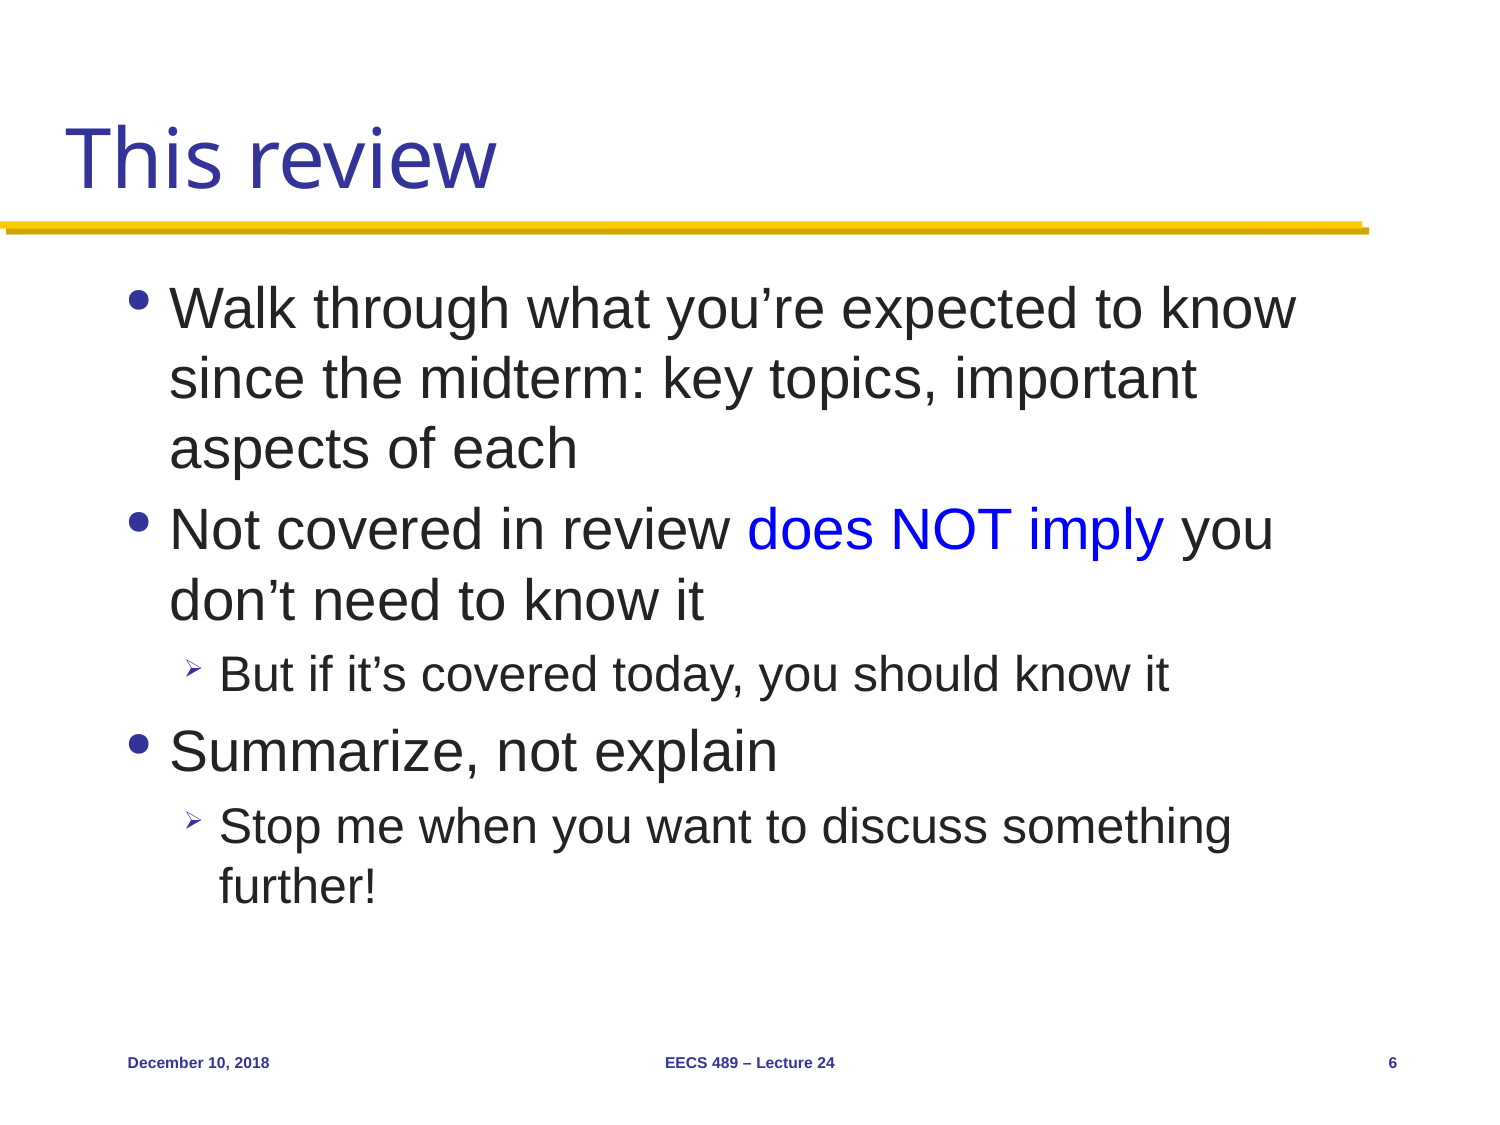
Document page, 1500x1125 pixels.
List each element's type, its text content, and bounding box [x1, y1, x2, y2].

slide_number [112, 1024, 426, 1101]
slide_number 6 [1312, 1024, 1413, 1101]
footer EECS 489 – Lecture 24 [512, 1024, 988, 1101]
title This review [49, 24, 1451, 213]
list Walk through what you’re expected to know since the midterm: key topics, important aspects of each Not covered in review does NOT imply you don’t need to know it But if it’s covered today, you should know it Summarize, not explain Stop me when you want to discuss something further! [112, 262, 1413, 988]
